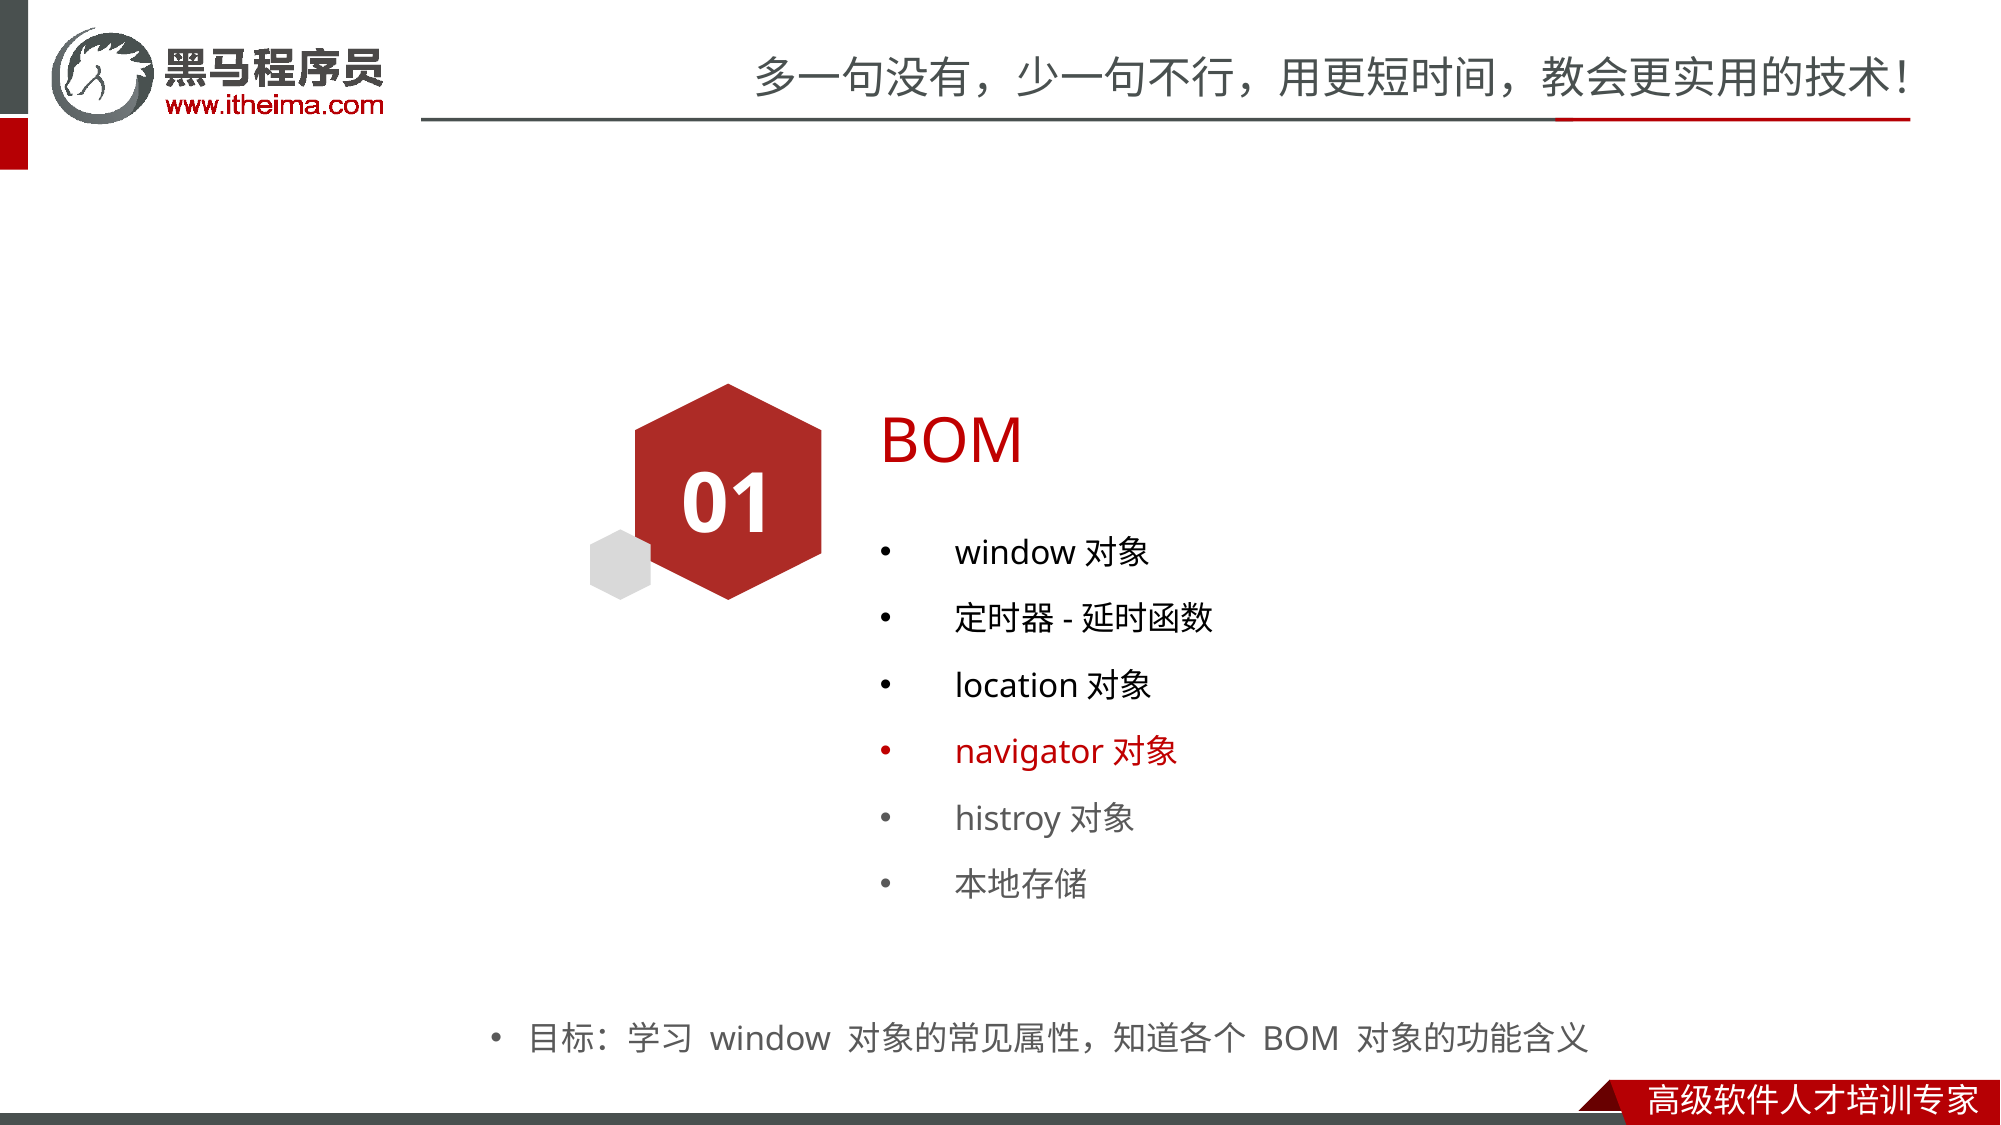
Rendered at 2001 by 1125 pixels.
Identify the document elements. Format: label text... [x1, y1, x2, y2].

list 01 [636, 404, 822, 594]
list window对象 定时器-延时函数 location对象 navigator对象 histroy对象 本地存储 [864, 503, 1762, 946]
title BOM [864, 393, 1969, 484]
picture [50, 26, 384, 125]
text_box 目标：学习 window 对象的常见属性，知道各个 BOM 对象的功能含义 [475, 989, 1776, 1075]
